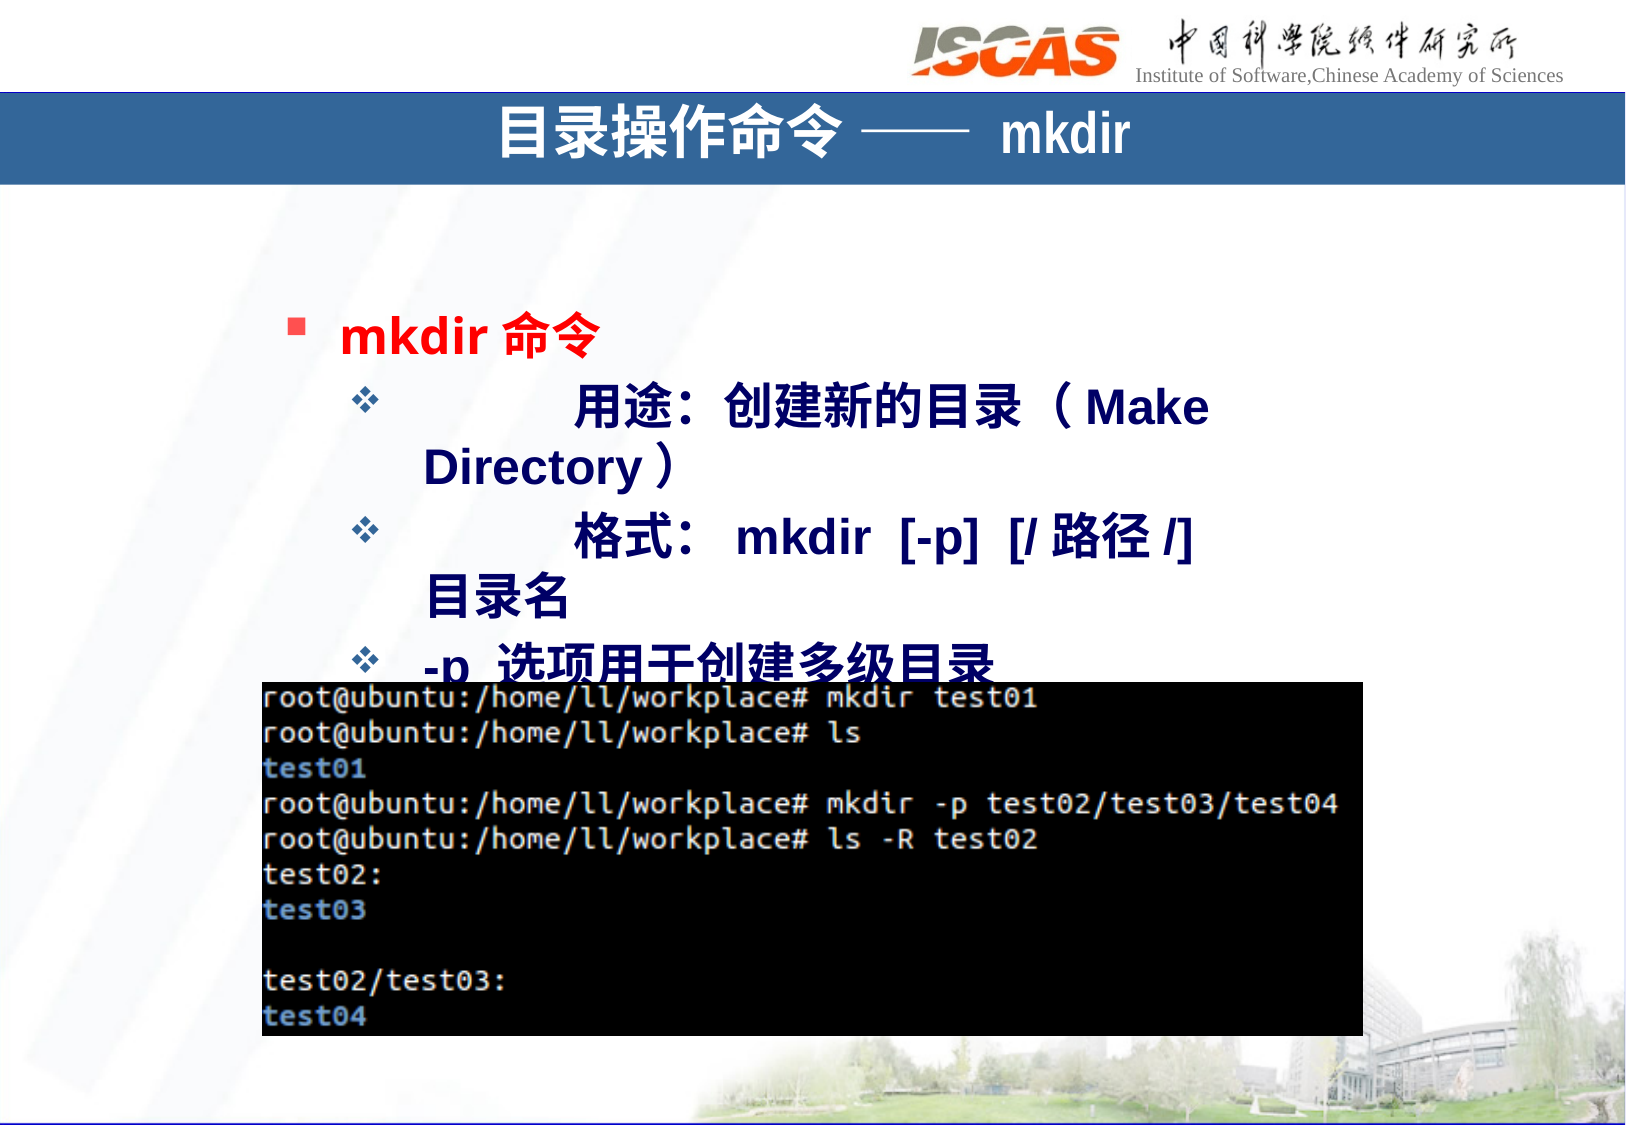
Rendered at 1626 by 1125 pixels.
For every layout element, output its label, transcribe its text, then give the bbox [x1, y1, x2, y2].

picture [0, 92, 1626, 1125]
picture [907, 18, 1132, 87]
title 目录操作命令 —— mkdir [0, 93, 1625, 185]
picture [1166, 15, 1519, 71]
list mkdir命令 用途：创建新的目录（Make Directory） 格式：mkdir [-p] [/路径/]目录名 -p 选项用于创建多级目录 [267, 297, 1260, 656]
